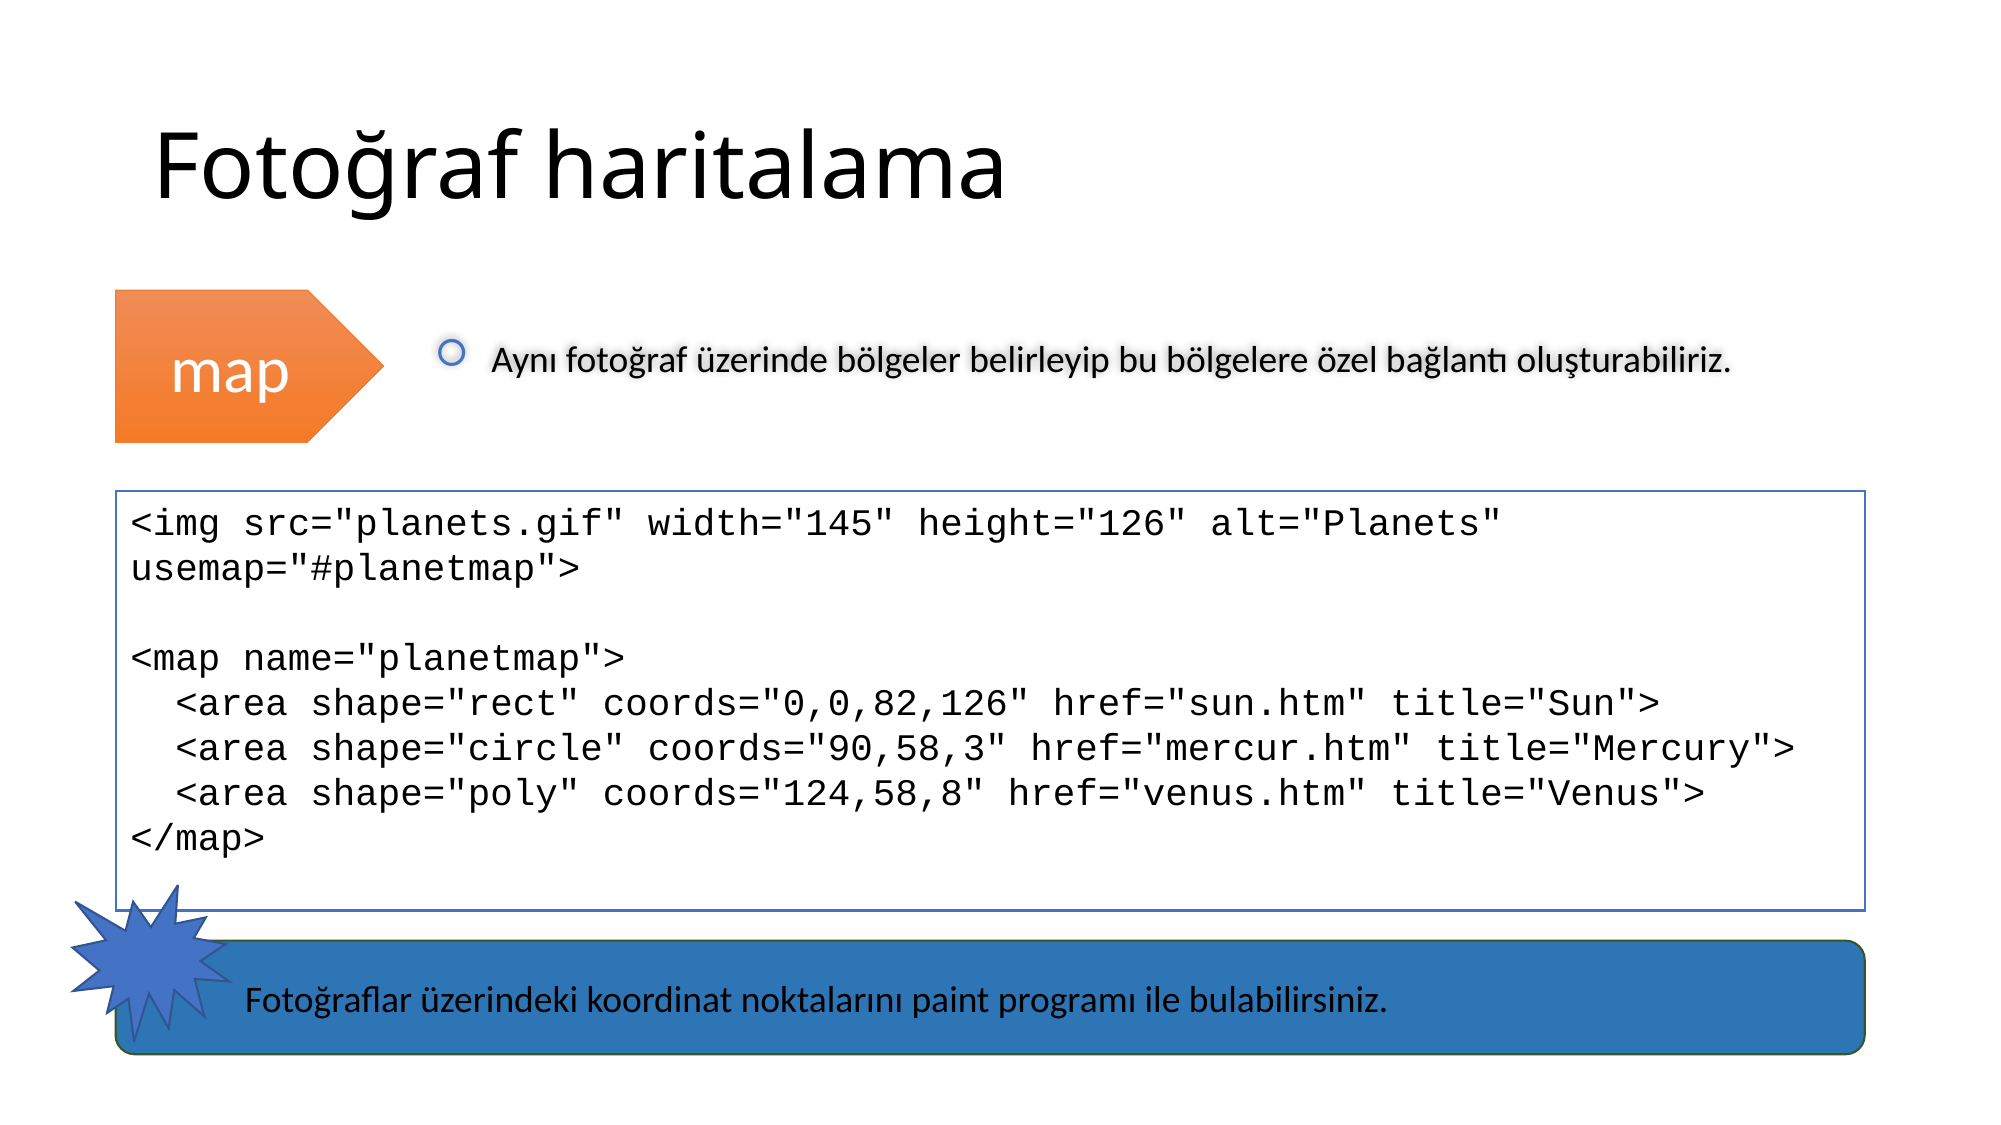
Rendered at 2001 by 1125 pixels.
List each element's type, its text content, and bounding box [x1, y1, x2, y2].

text_box map [115, 289, 385, 443]
text_box <img src="planets.gif" width="145" height="126" alt="Planets" usemap="#planetmap"> <map name="planetmap"> <area shape="rect" coords="0,0,82,126" href="sun.htm" title="Sun"> <area shape="circle" coords="90,58,3" href="mercur.htm" title="Mercury"> <area shape="poly" coords="124,58,8" href="venus.htm" title="Venus"> </map> [115, 490, 1866, 912]
title Fotoğraf haritalama [137, 59, 1863, 278]
text_box Aynı fotoğraf üzerinde bölgeler belirleyip bu bölgelere özel bağlantı oluşturabiliriz. [419, 327, 1866, 462]
text_box [69, 884, 234, 1043]
text_box Fotoğraflar üzerindeki koordinat noktalarını paint programı ile bulabilirsiniz. [114, 939, 1866, 1056]
